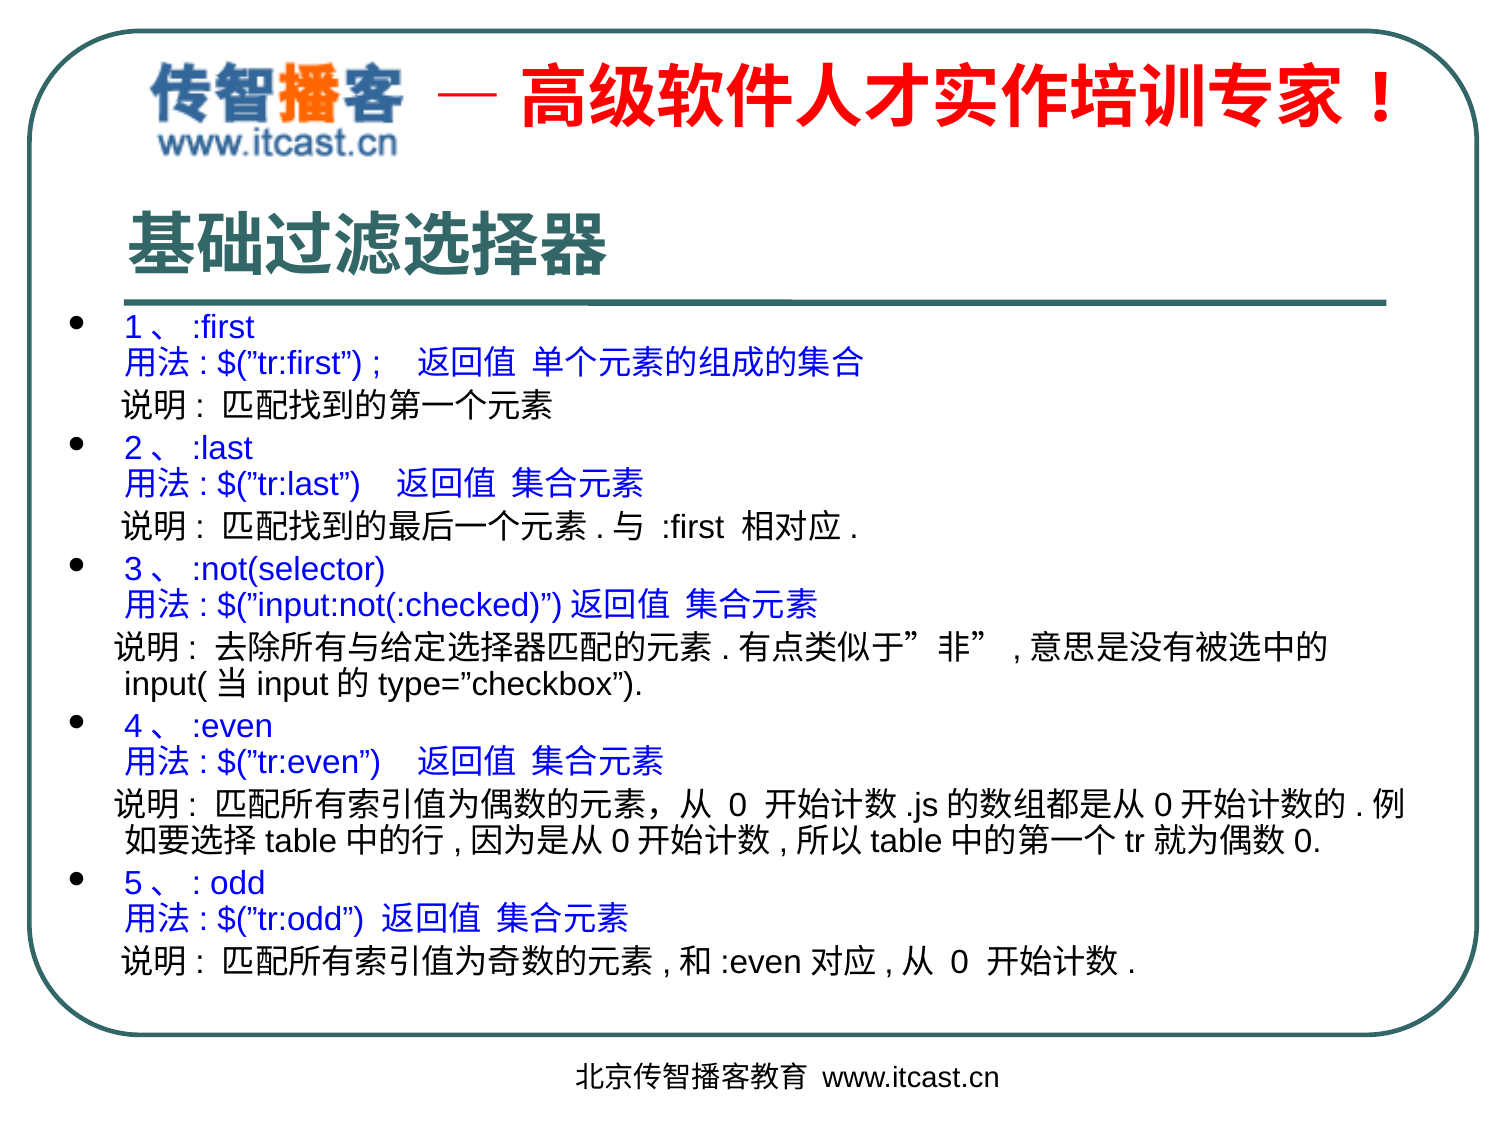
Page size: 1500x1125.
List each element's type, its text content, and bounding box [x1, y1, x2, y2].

title 基础过滤选择器 [112, 54, 1375, 291]
text_box 北京传智播客教育 www.itcast.cn [549, 1050, 1025, 1125]
text_box 1、:first 用法: $(”tr:first”) ; 返回值 单个元素的组成的集合 说明: 匹配找到的第一个元素 2、:last 用法: $(”tr:last”) 返回值 集合元素 说明: 匹配找到的最后一个元素.与 :first 相对应. 3、:not(selector) 用法: $(”input:not(:checked)”)返回值 集合元素 说明: 去除所有与给定选择器匹配的元素.有点类似于”非”,意思是没有被选中的input(当input的type=”checkbox”). 4、:even 用法: $(”tr:even”) 返回值 集合元素 说明: 匹配所有索引值为偶数的元素，从 0 开始计数.js的数组都是从0开始计数的.例如要选择table中的行,因为是从0开始计数,所以table中的第一个tr就为偶数0. 5、: odd 用法: $(”tr:odd”) 返回值 集合元素 说明: 匹配所有索引值为奇数的元素,和:even对应,从 0 开始计数. [53, 302, 1447, 988]
